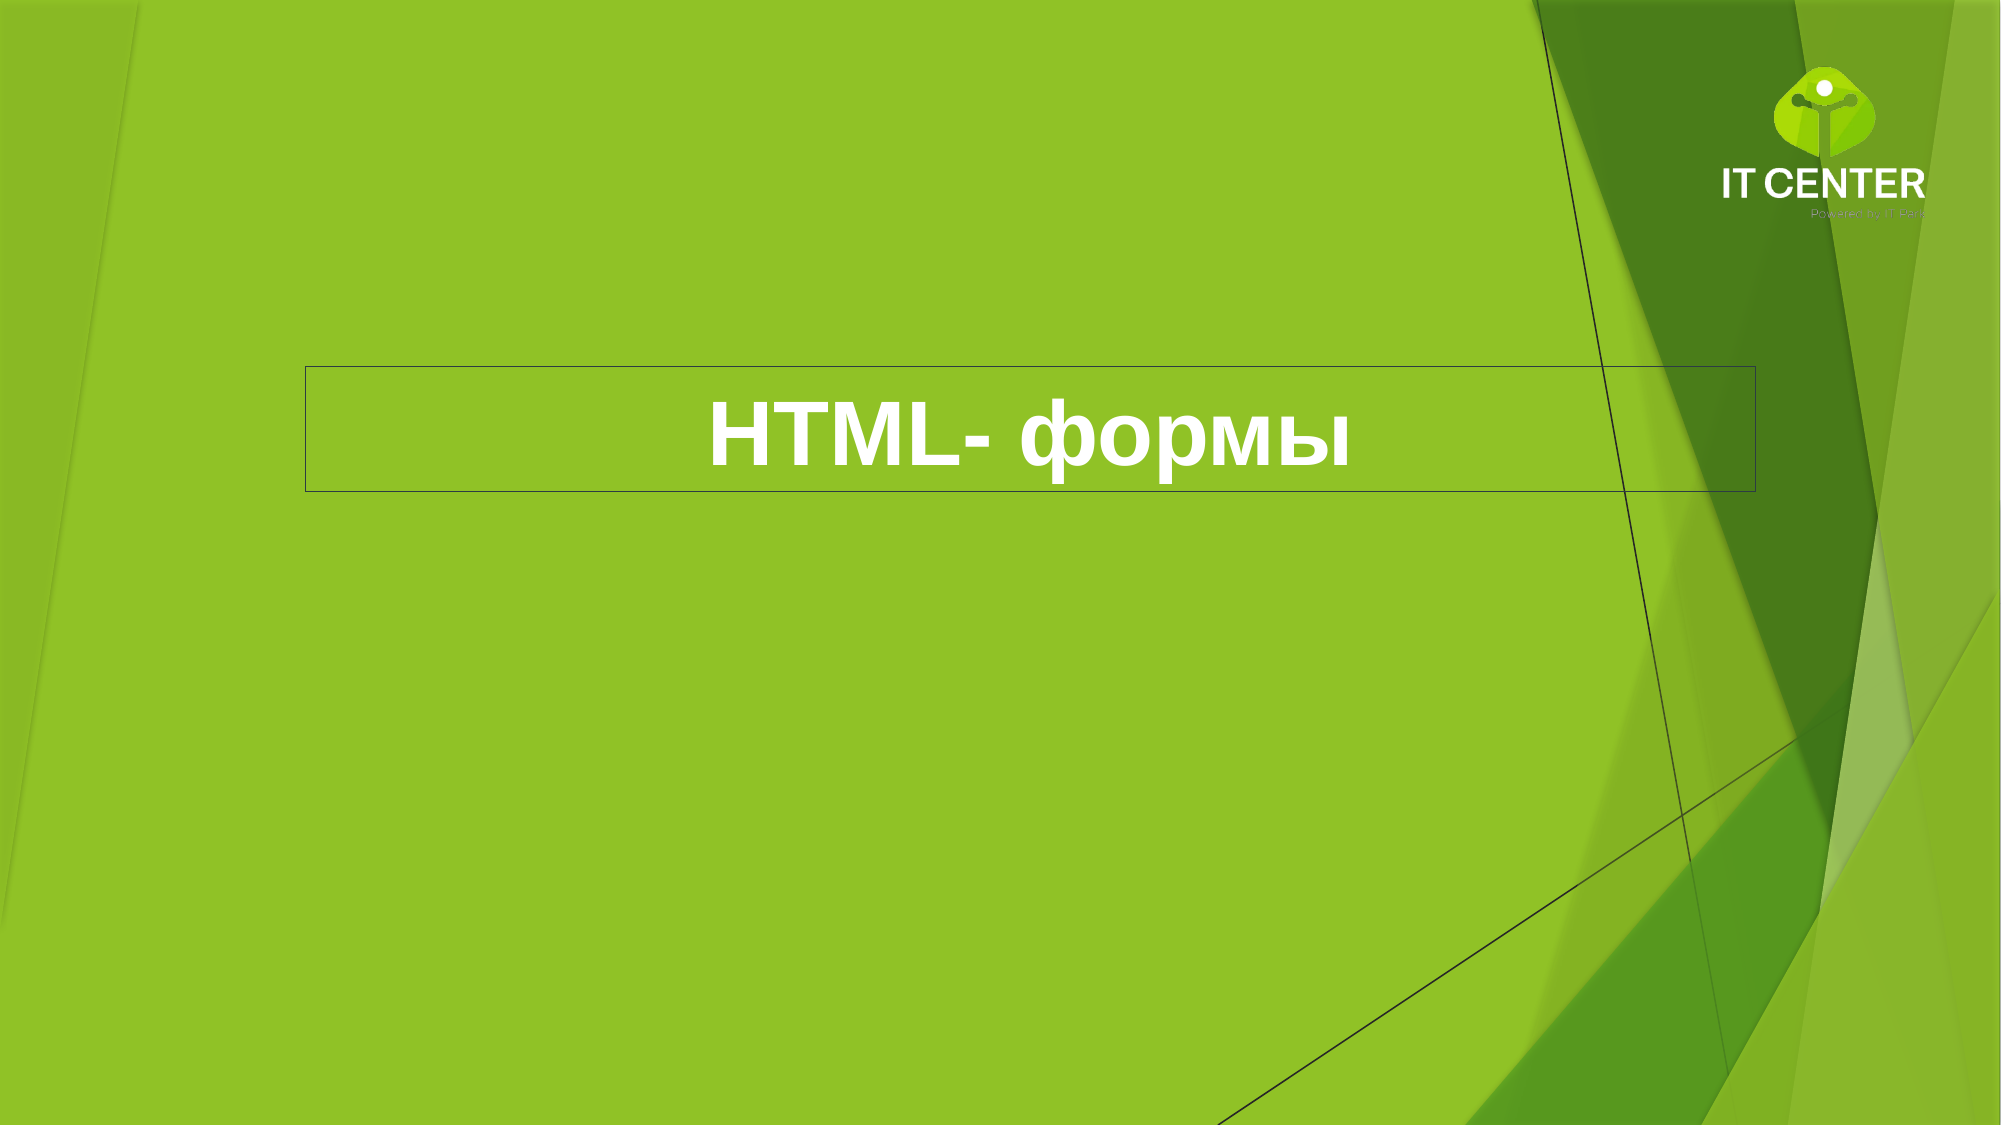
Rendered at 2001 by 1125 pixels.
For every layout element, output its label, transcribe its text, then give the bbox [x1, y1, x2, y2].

picture [1671, 42, 1988, 247]
text_box HTML- формы [305, 366, 1756, 492]
